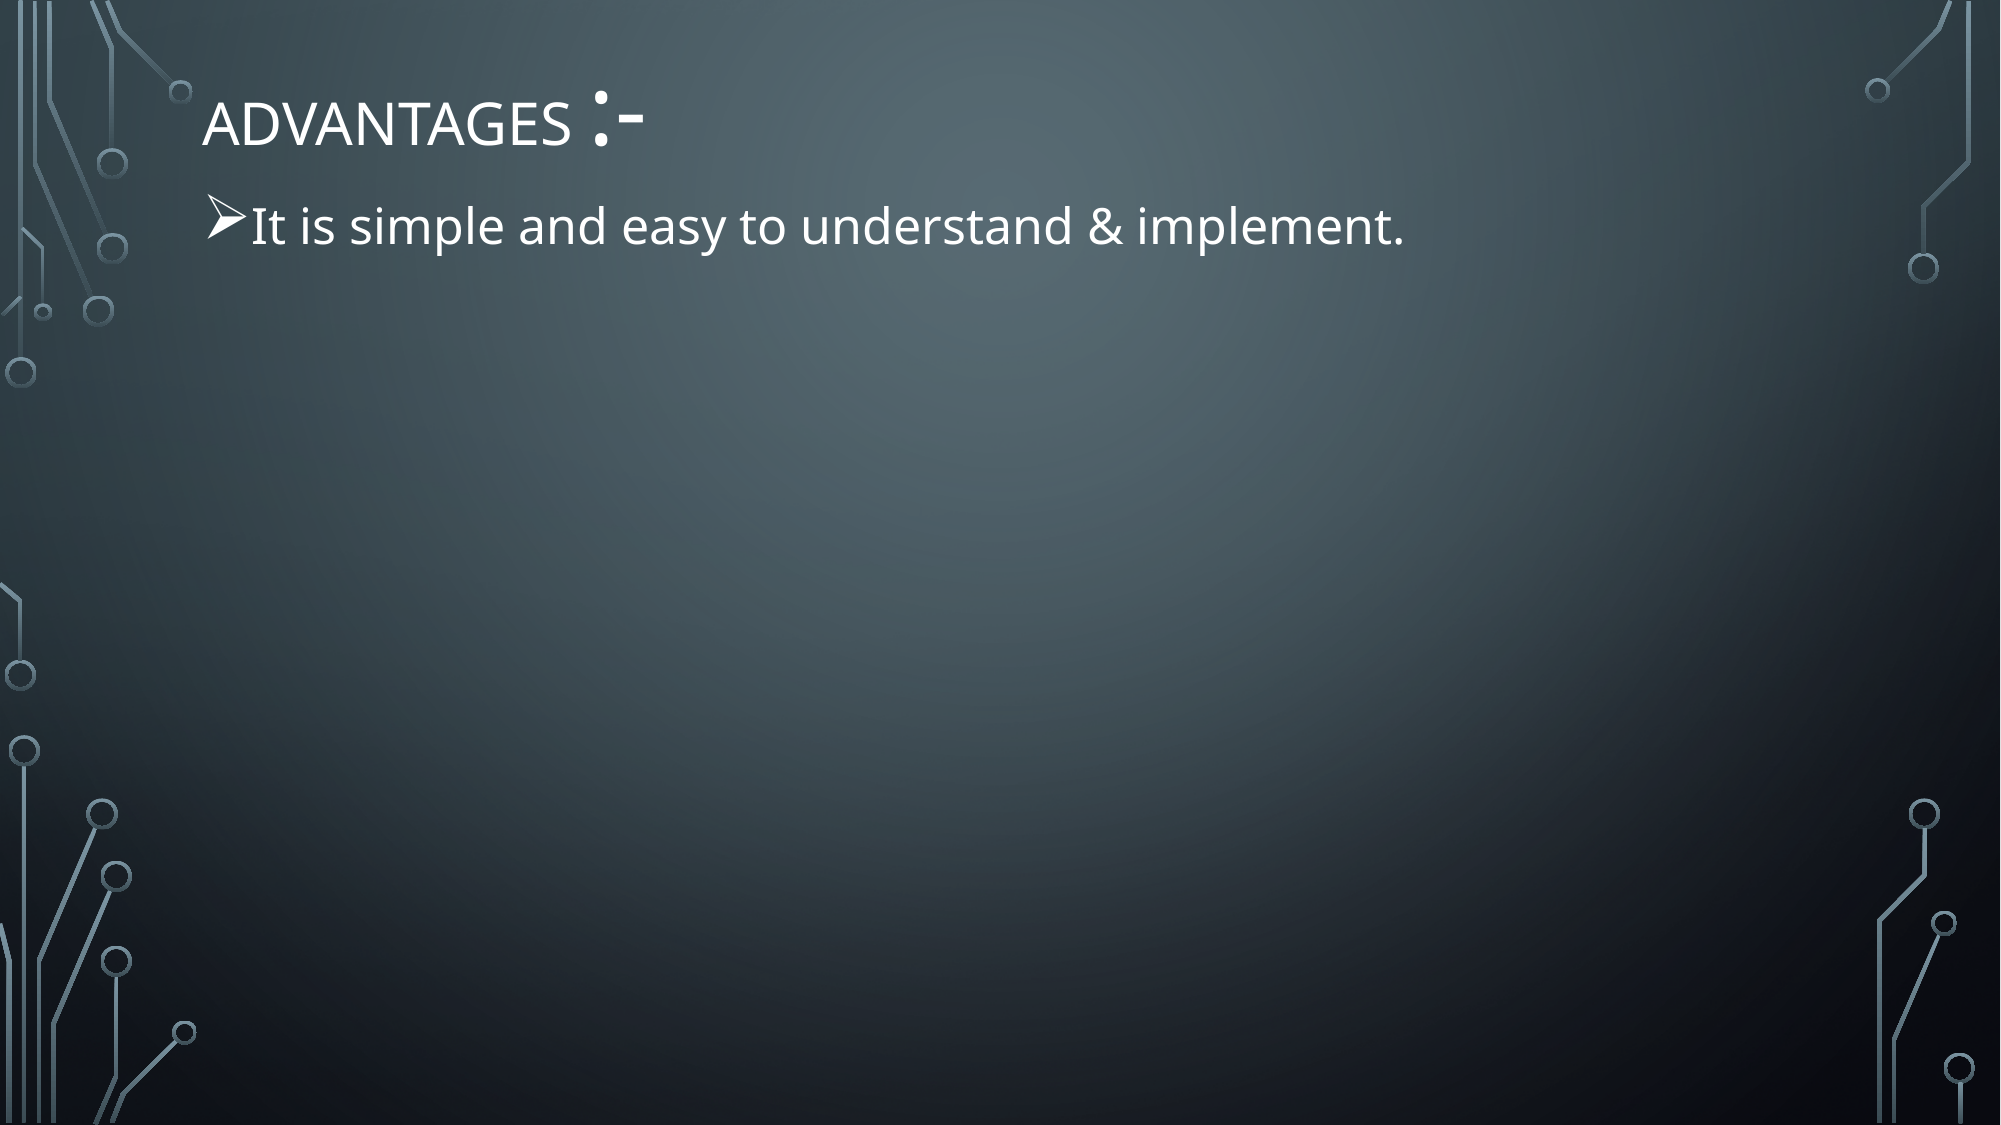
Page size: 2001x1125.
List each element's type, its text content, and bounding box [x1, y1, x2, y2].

title Advantages :- [187, 52, 1813, 174]
list It is simple and easy to understand & implement. [187, 174, 1813, 1041]
